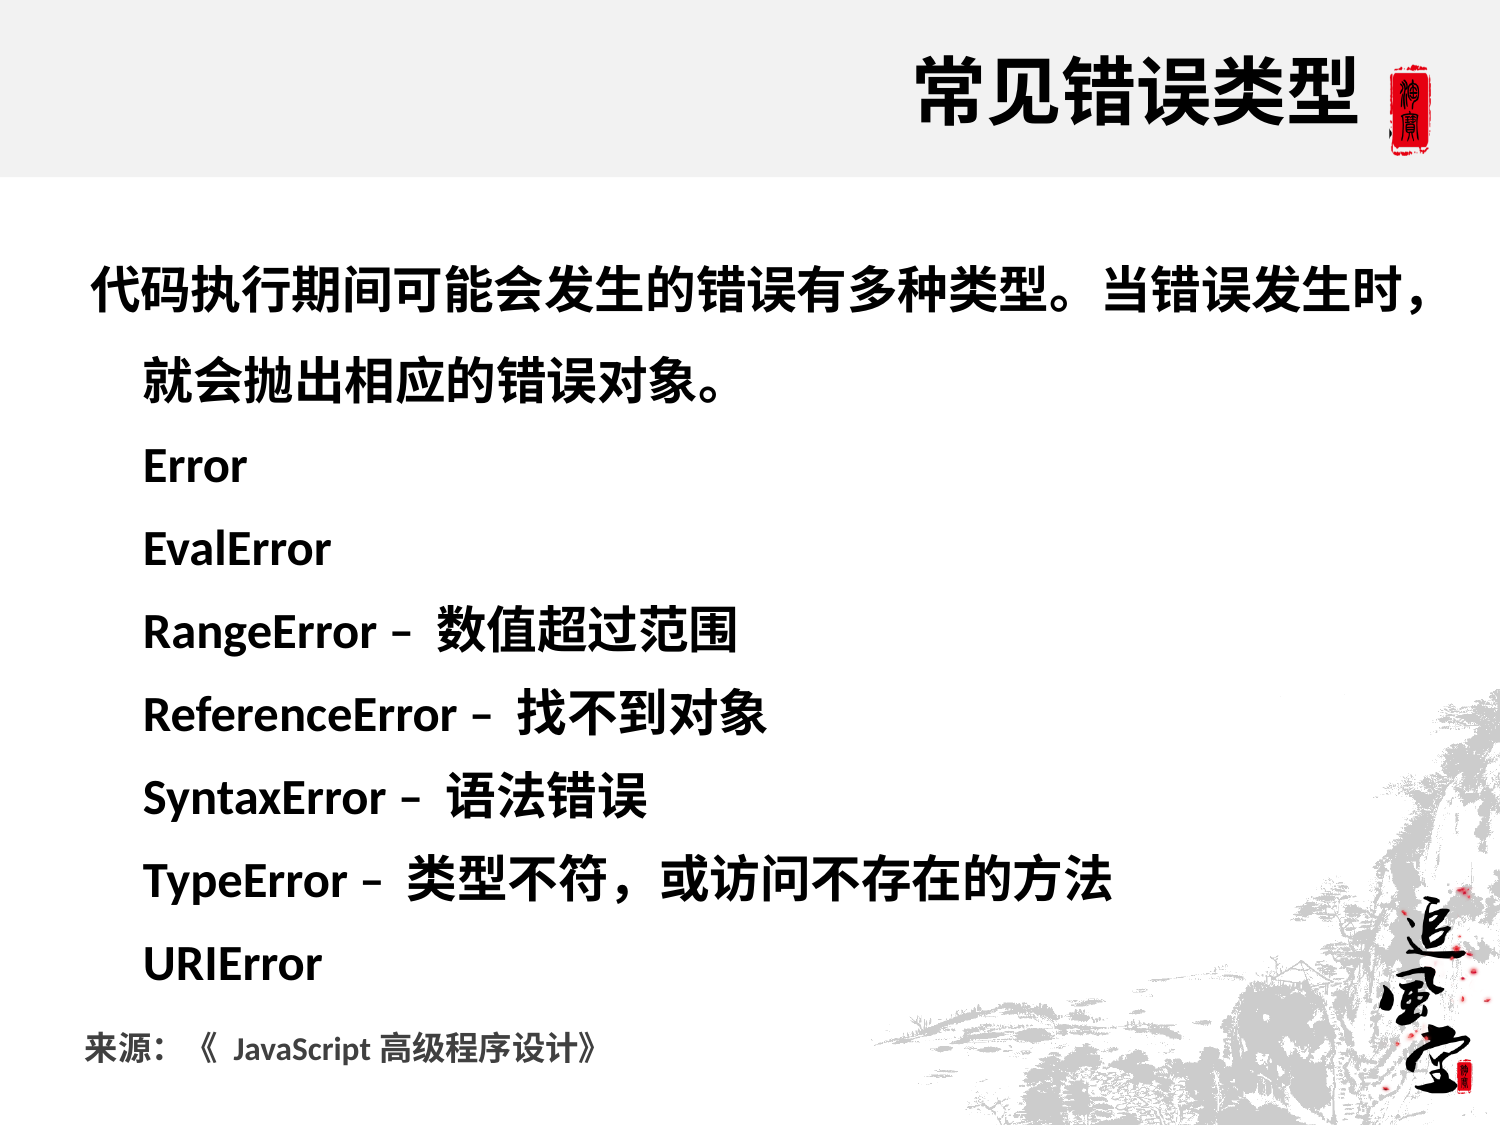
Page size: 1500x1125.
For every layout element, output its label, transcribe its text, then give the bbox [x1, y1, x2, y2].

picture [1389, 59, 1440, 156]
list 代码执行期间可能会发生的错误有多种类型。当错误发生时，就会抛出相应的错误对象。 Error EvalError RangeError – 数值超过范围 ReferenceError – 找不到对象 SyntaxError – 语法错误 TypeError – 类型不符，或访问不存在的方法 URIError [75, 219, 1425, 1005]
picture [1376, 887, 1495, 1094]
title 常见错误类型 [75, 25, 1376, 154]
text_box 来源：《 JavaScript高级程序设计》 [70, 1019, 1418, 1075]
